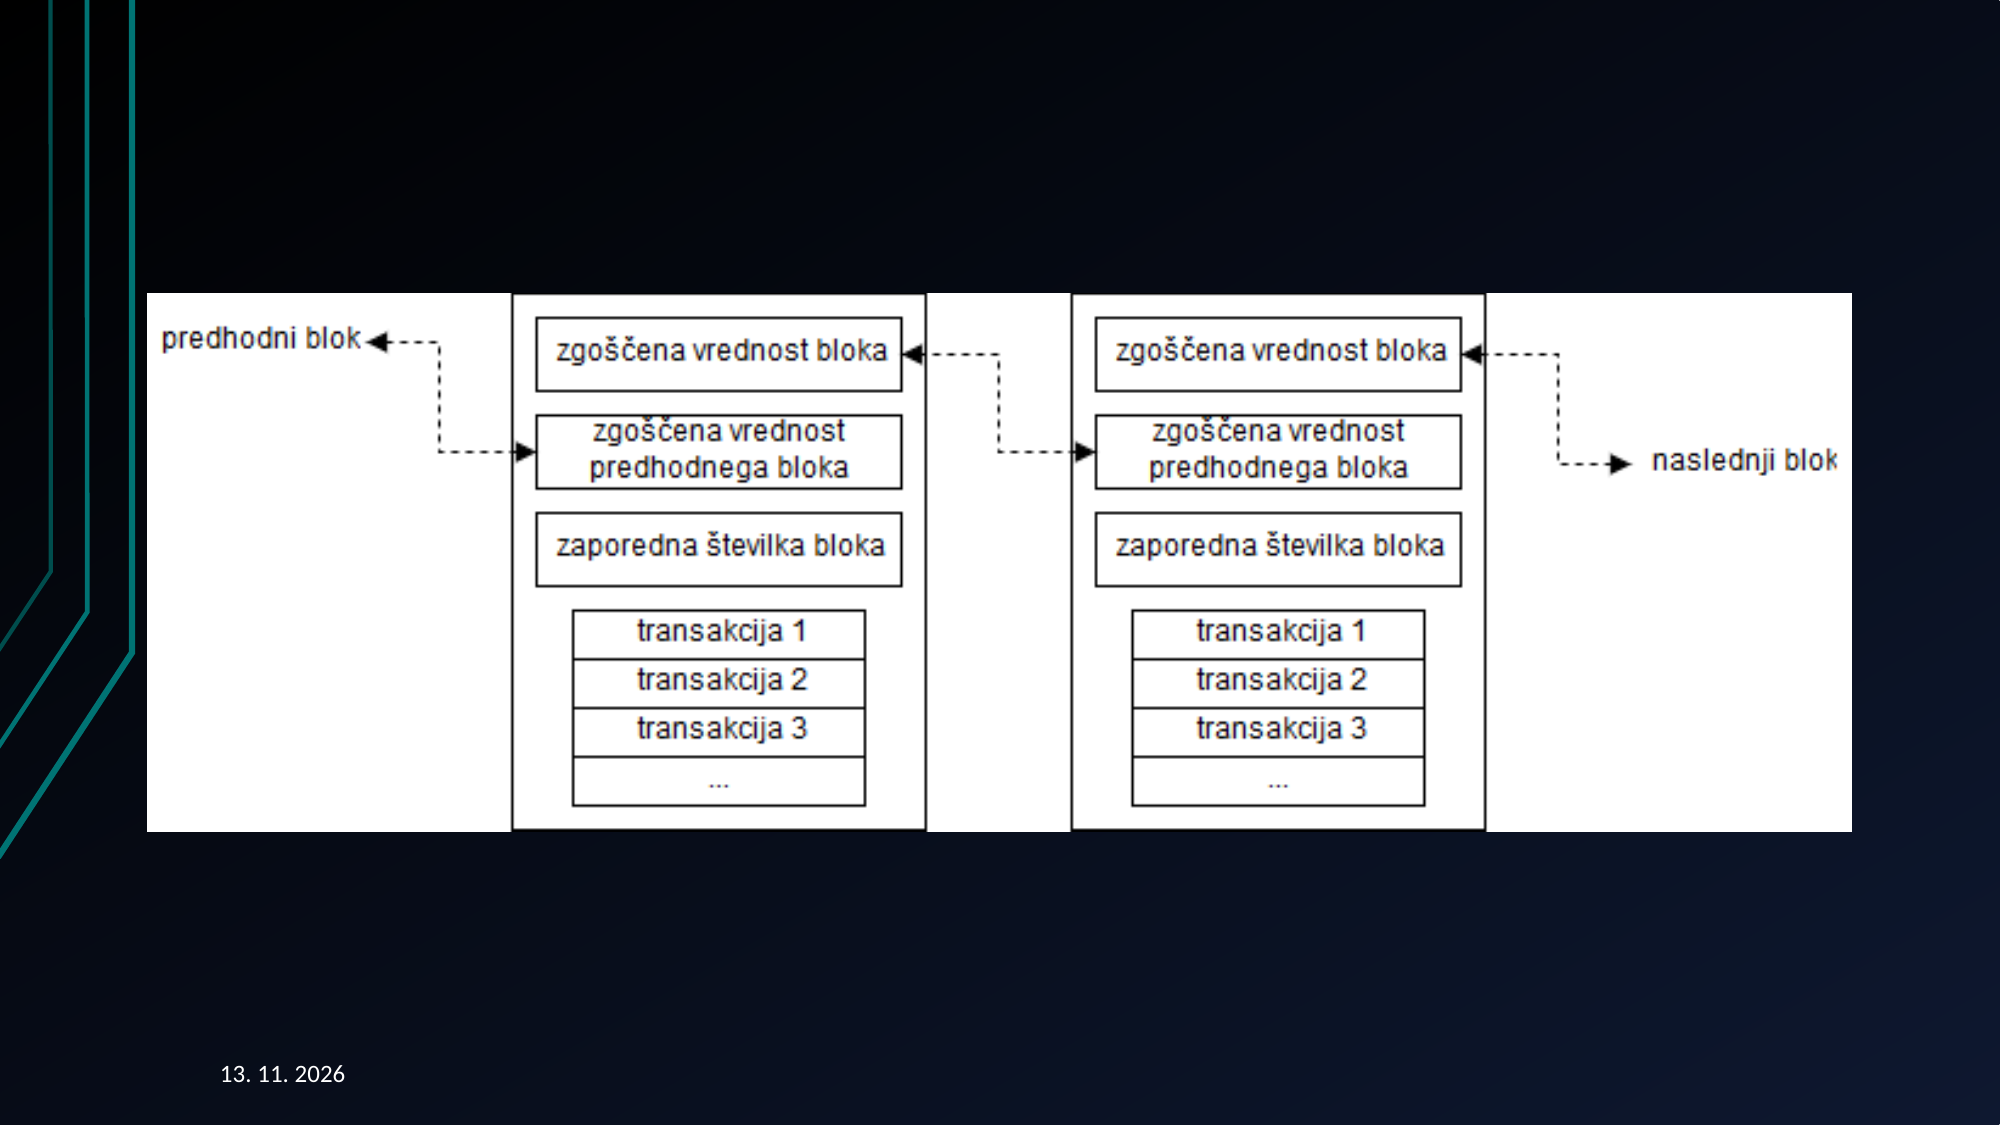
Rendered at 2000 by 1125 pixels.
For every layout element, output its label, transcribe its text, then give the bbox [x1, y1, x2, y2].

slide_number 15. 09. 2018 [199, 1042, 567, 1103]
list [147, 293, 1852, 832]
